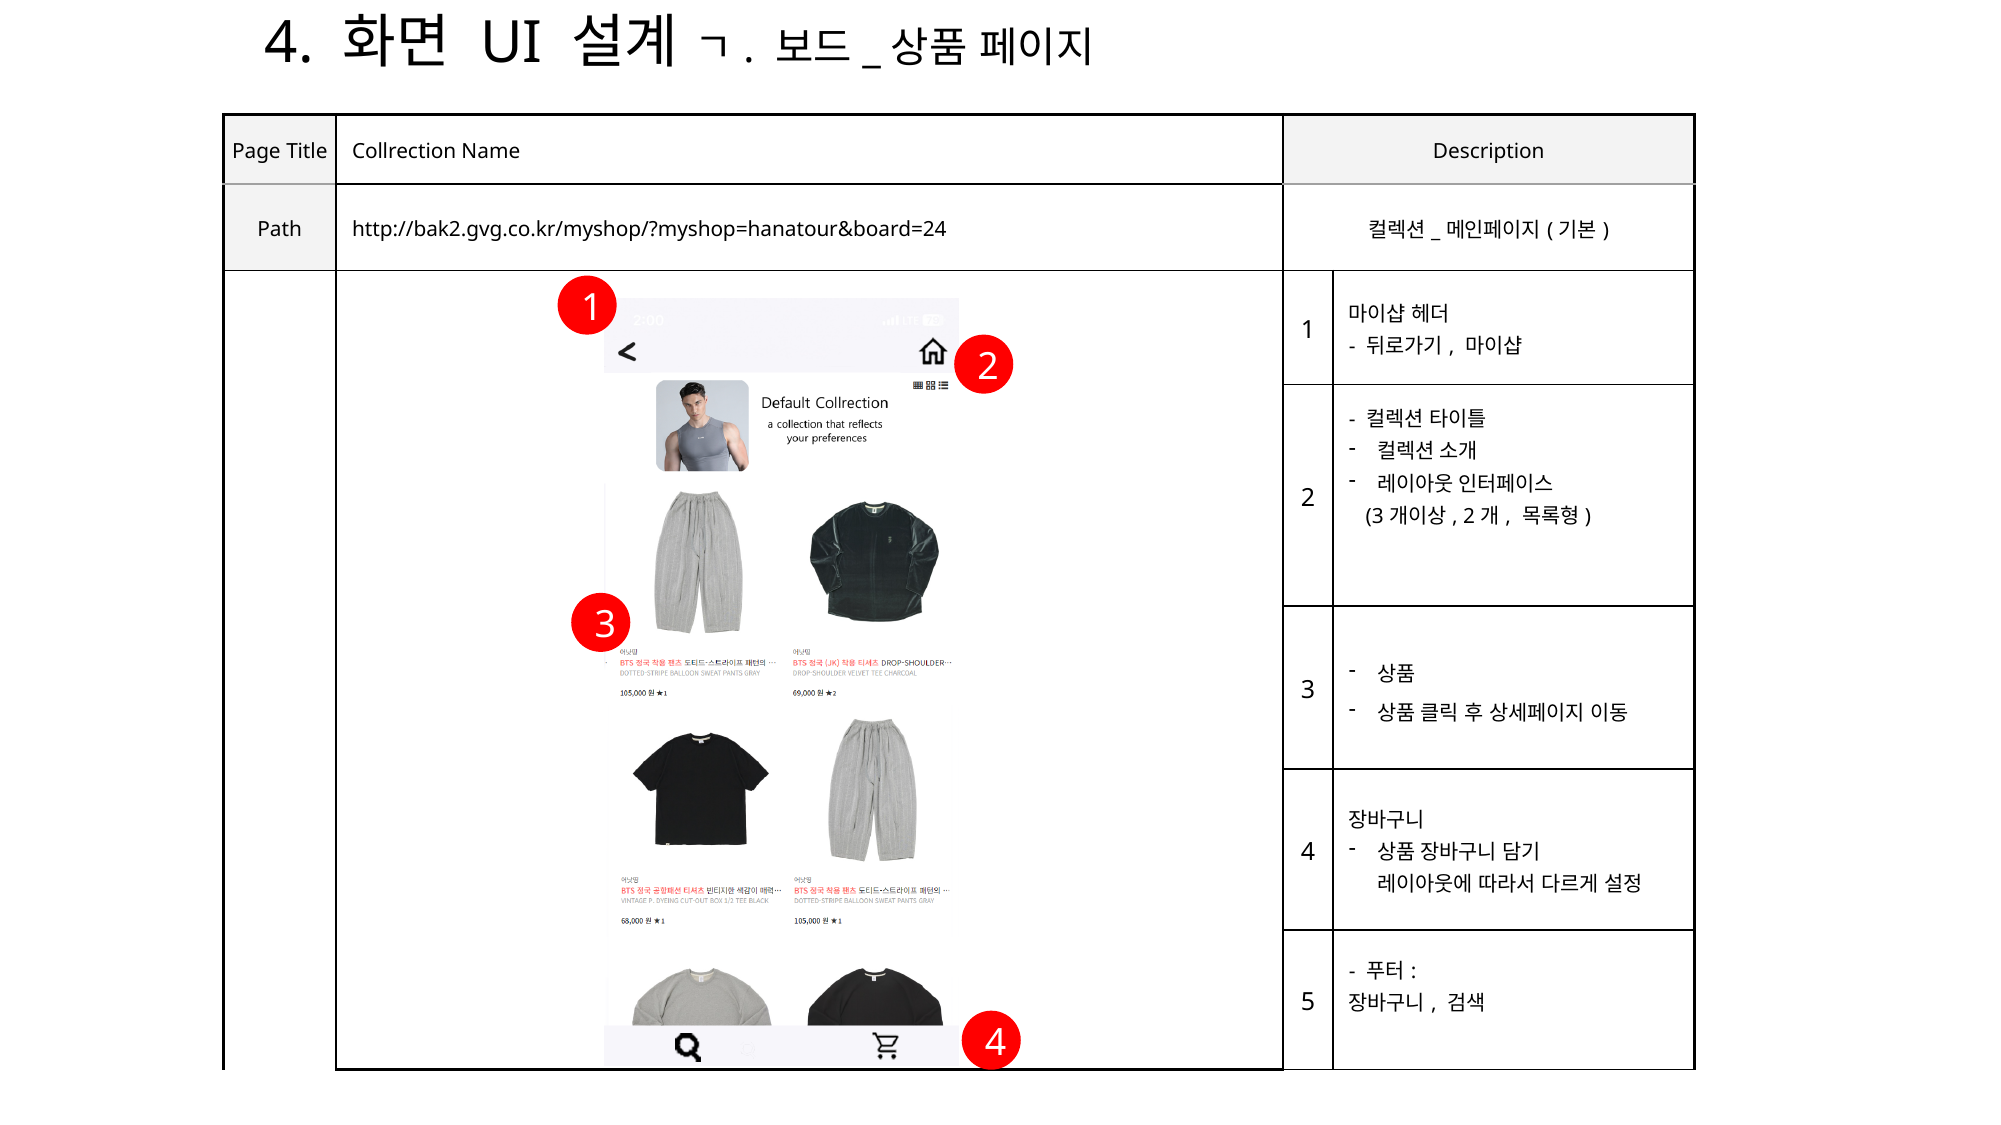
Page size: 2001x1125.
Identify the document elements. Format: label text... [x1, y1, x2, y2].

table_cell 1 [1284, 271, 1332, 384]
table_header Description [1284, 116, 1693, 183]
table_cell - 컬렉션 타이틀 컬렉션 소개 레이아웃 인터페이스 (3개이상, 2개, 목록형) [1334, 385, 1693, 605]
table_cell 5 [1284, 931, 1332, 1069]
text_box 3 [570, 591, 604, 653]
text_box 4 [960, 1009, 1022, 1071]
table_cell - 푸터: 장바구니, 검색 [1334, 931, 1693, 1069]
text_box 1 [556, 274, 617, 336]
table_cell 4 [1284, 770, 1332, 929]
table_cell 3 [1284, 607, 1332, 768]
table_cell 2 [1284, 385, 1332, 605]
table_cell [337, 271, 1282, 1068]
table_cell 컬렉션_메인페이지(기본) [1284, 185, 1693, 270]
title 4. 화면 UI 설계 ㄱ. 보드_상품 페이지 [249, 0, 1600, 90]
table_cell 상품 상품 클릭 후 상세페이지 이동 [1334, 607, 1693, 768]
text_box 2 [959, 333, 1015, 395]
table_cell [225, 271, 335, 1070]
table_header Page Title [225, 116, 335, 183]
table_cell 마이샵 헤더 - 뒤로가기, 마이샵 [1334, 271, 1693, 384]
table_cell http://bak2.gvg.co.kr/myshop/?myshop=hanatour&board=24 [337, 185, 1282, 270]
table_header Collrection Name [337, 116, 1282, 183]
table_cell Path [225, 185, 335, 270]
picture [604, 298, 959, 1066]
table_cell 장바구니 상품 장바구니 담기 레이아웃에 따라서 다르게 설정 [1334, 770, 1693, 929]
